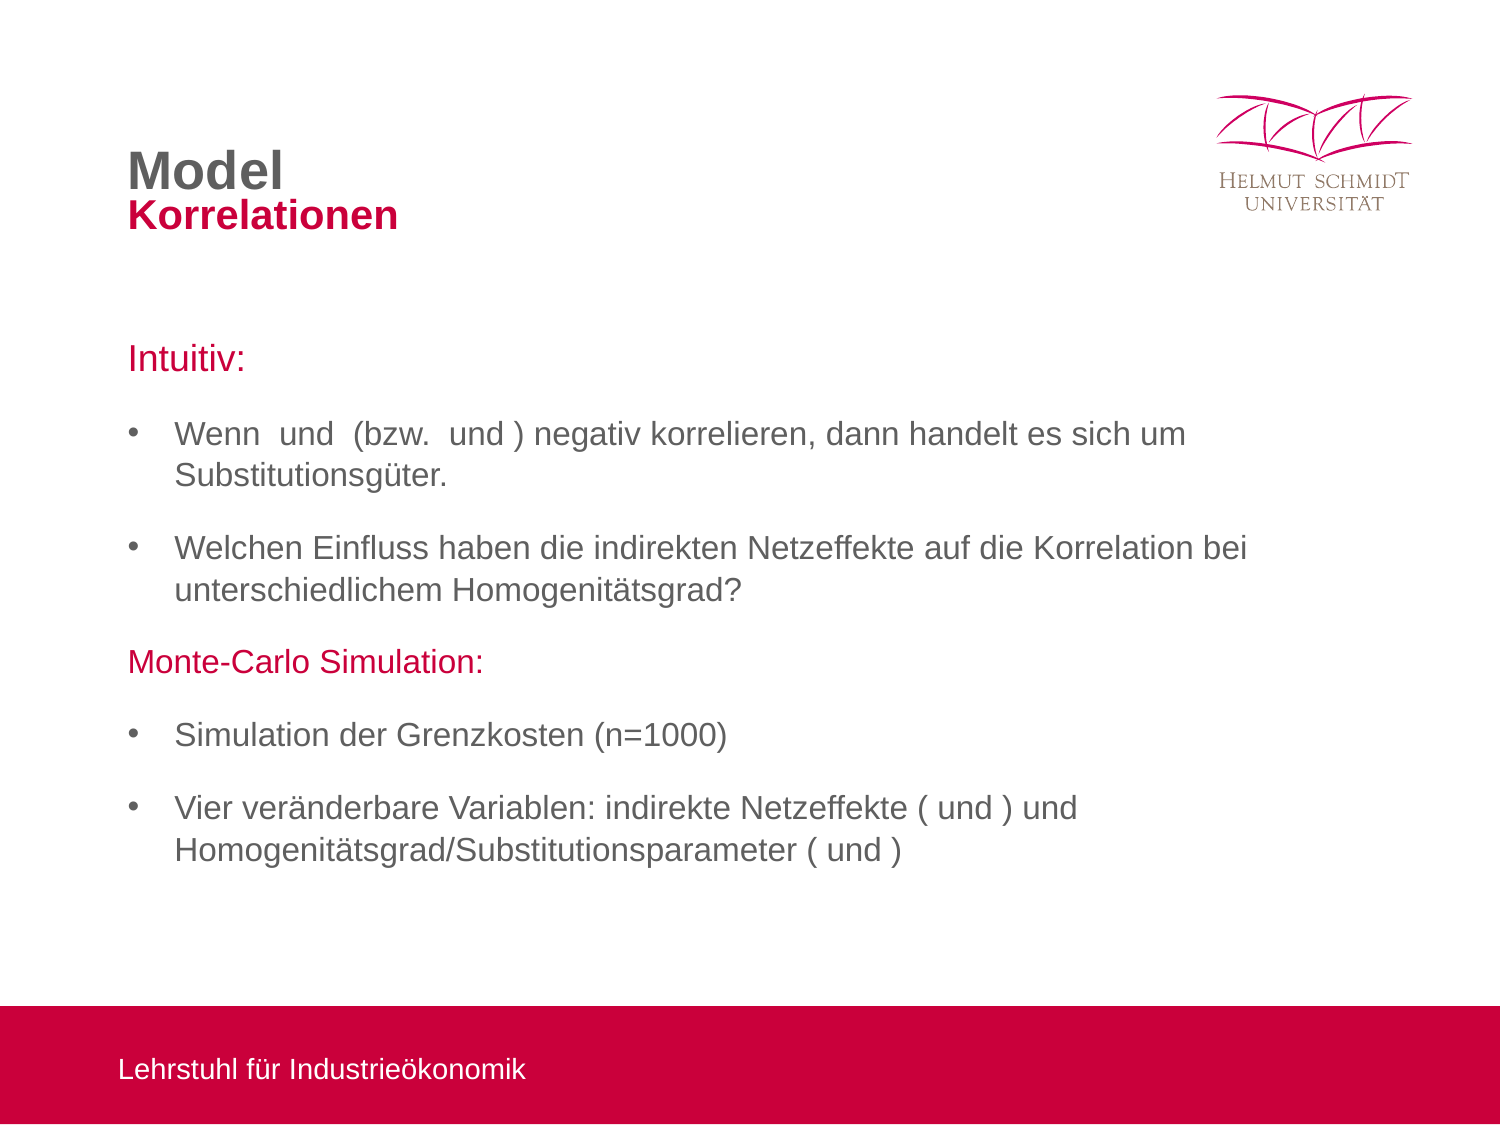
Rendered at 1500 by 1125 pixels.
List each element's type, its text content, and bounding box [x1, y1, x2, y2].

title Model Korrelationen [112, 99, 1176, 288]
